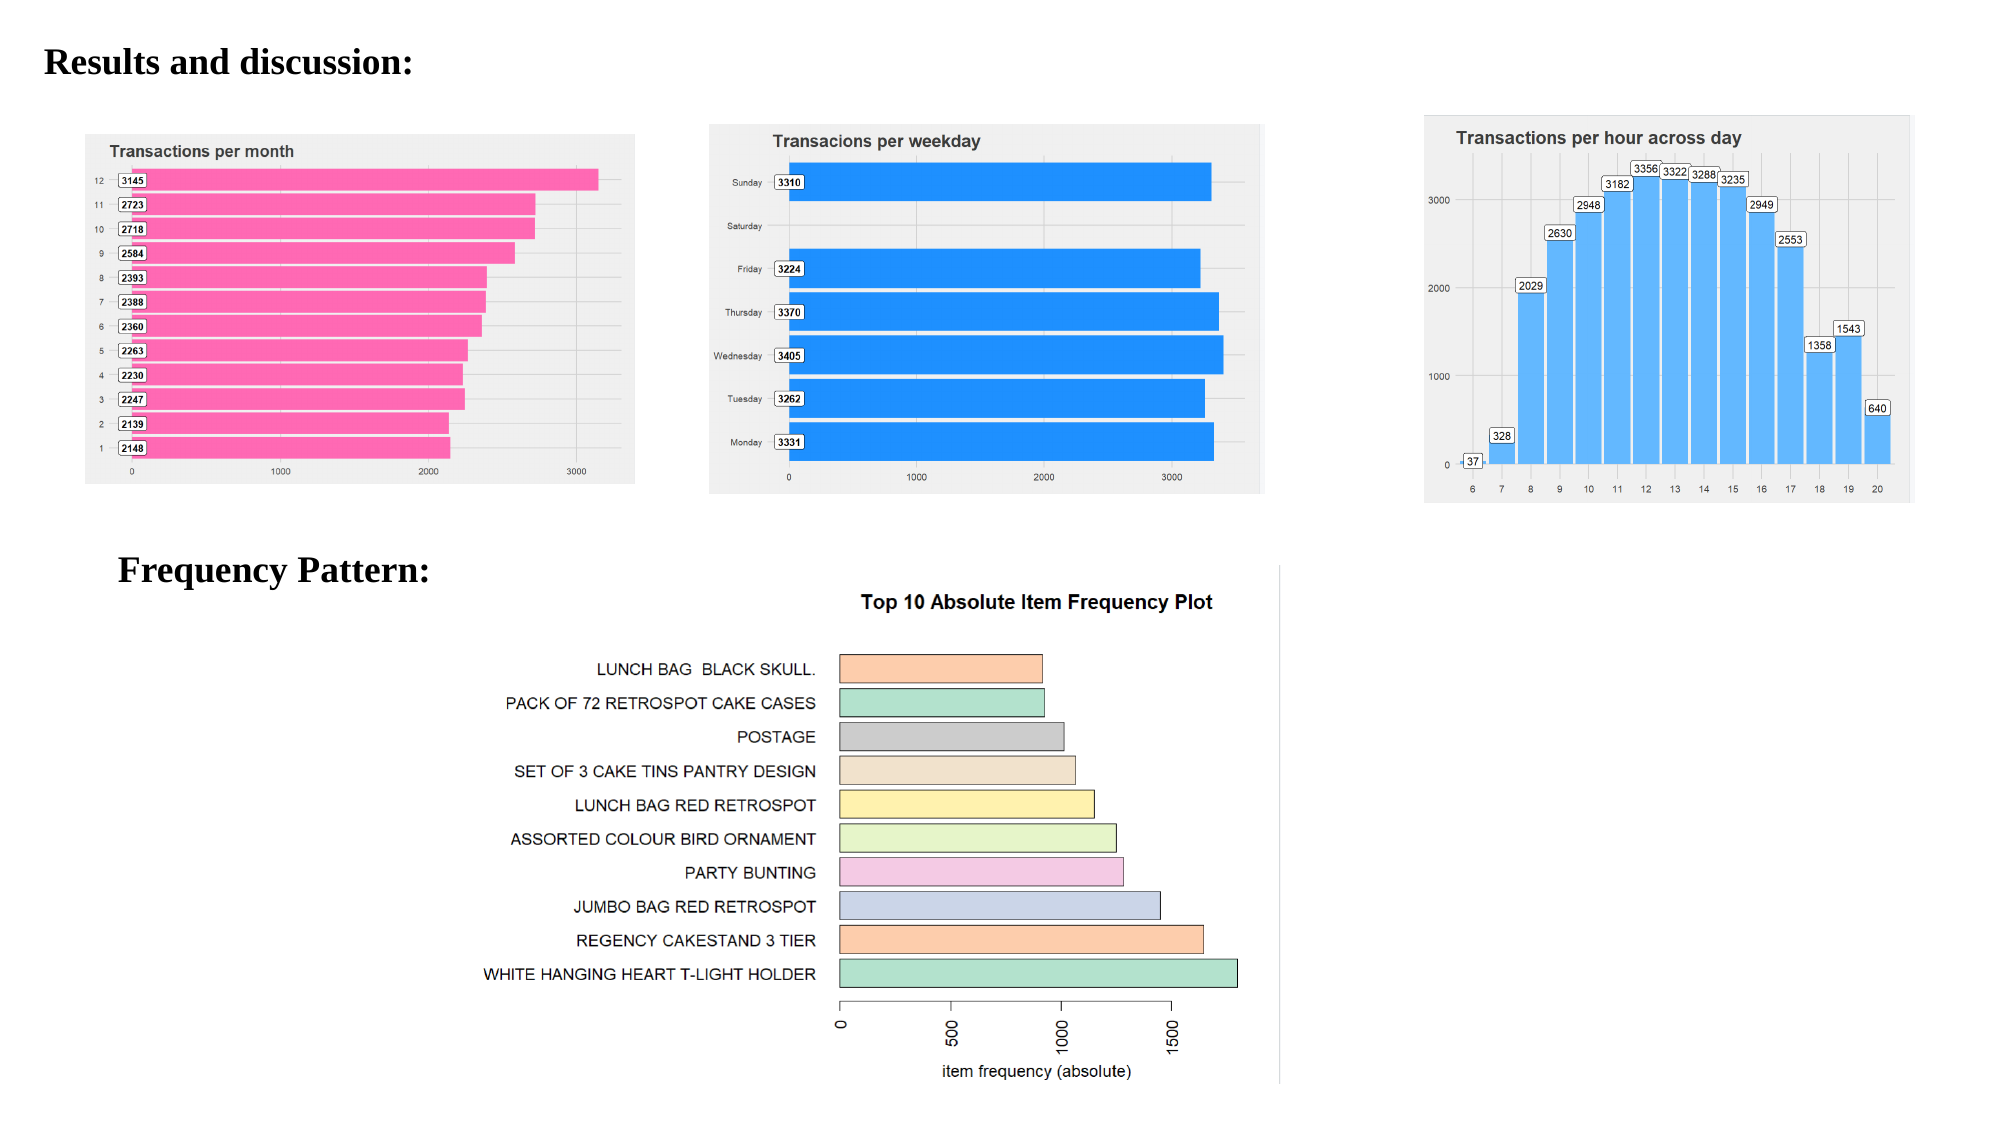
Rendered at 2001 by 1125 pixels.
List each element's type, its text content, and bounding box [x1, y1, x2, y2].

picture [1424, 115, 1915, 504]
text_box Frequency Pattern: [103, 530, 1104, 597]
picture [709, 124, 1265, 494]
text_box Results and discussion: [29, 22, 1029, 90]
picture [85, 134, 635, 484]
picture [465, 565, 1281, 1084]
